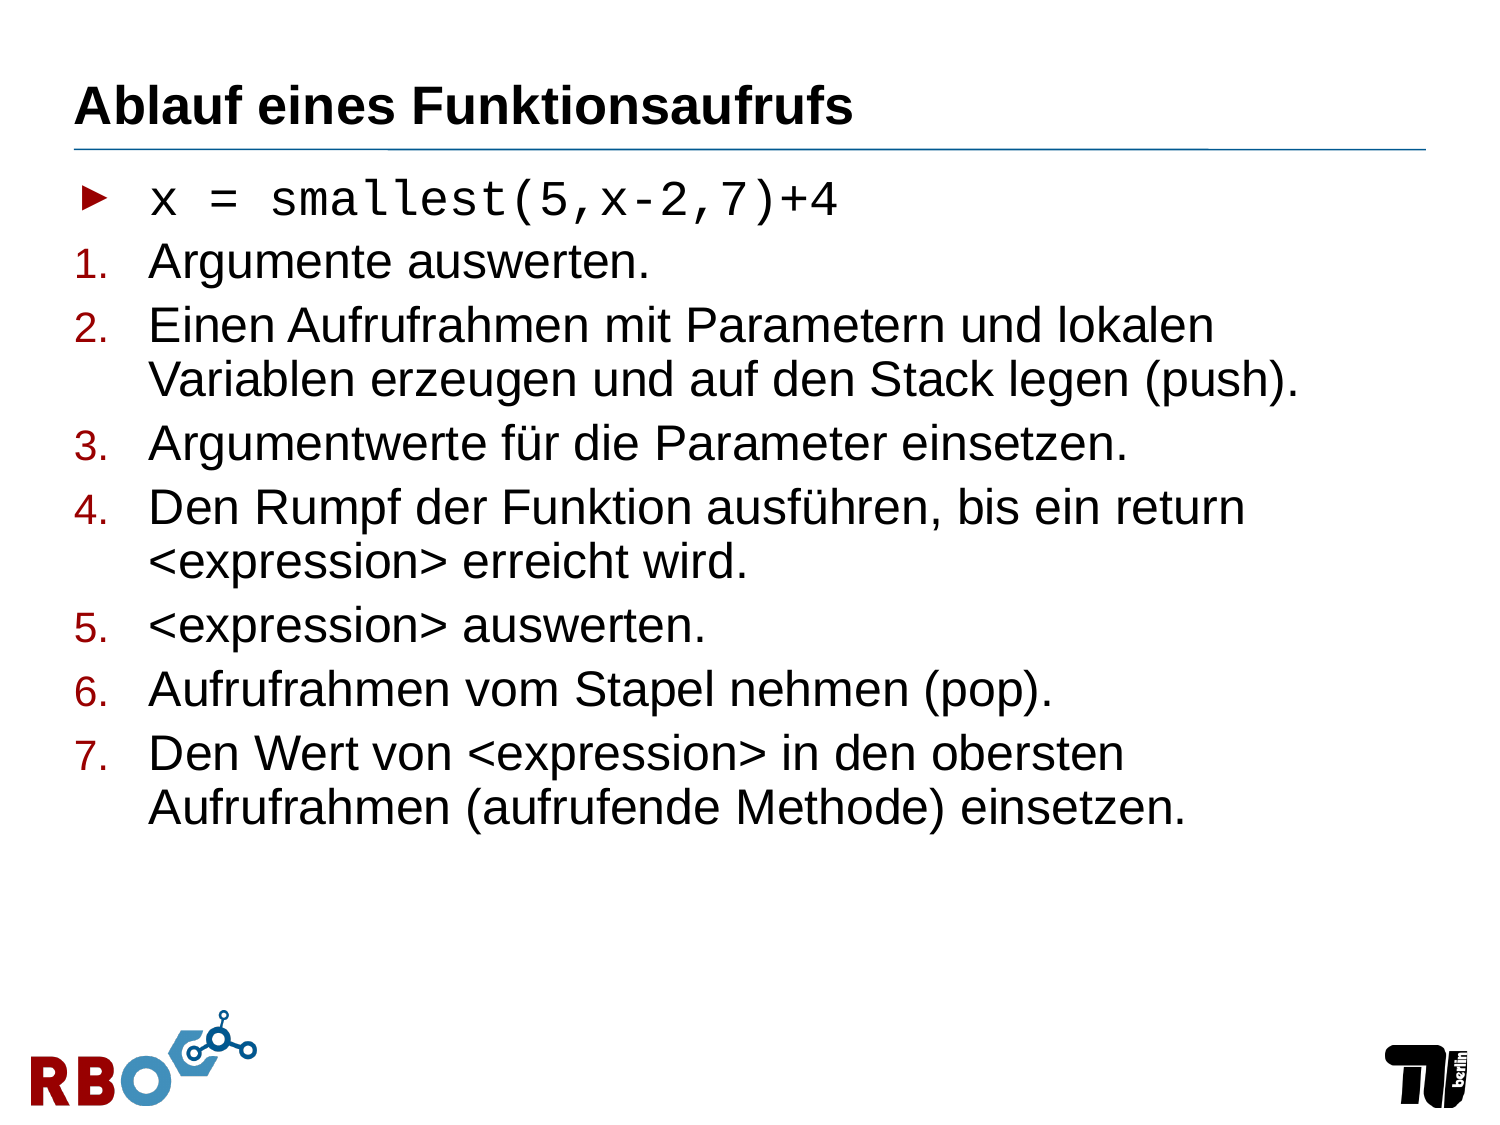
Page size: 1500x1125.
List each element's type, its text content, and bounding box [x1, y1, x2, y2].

list x = smallest(5,x-2,7)+4 Argumente auswerten. Einen Aufrufrahmen mit Parametern und lokalen Variablen erzeugen und auf den Stack legen (push). Argumentwerte für die Parameter einsetzen. Den Rumpf der Funktion ausführen, bis ein return <expression> erreicht wird. <expression> auswerten. Aufrufrahmen vom Stapel nehmen (pop). Den Wert von <expression> in den obersten Aufrufrahmen (aufrufende Methode) einsetzen. [73, 171, 1425, 1045]
title Ablauf eines Funktionsaufrufs [73, 70, 1425, 171]
picture [31, 1010, 257, 1106]
picture [1377, 1045, 1468, 1108]
